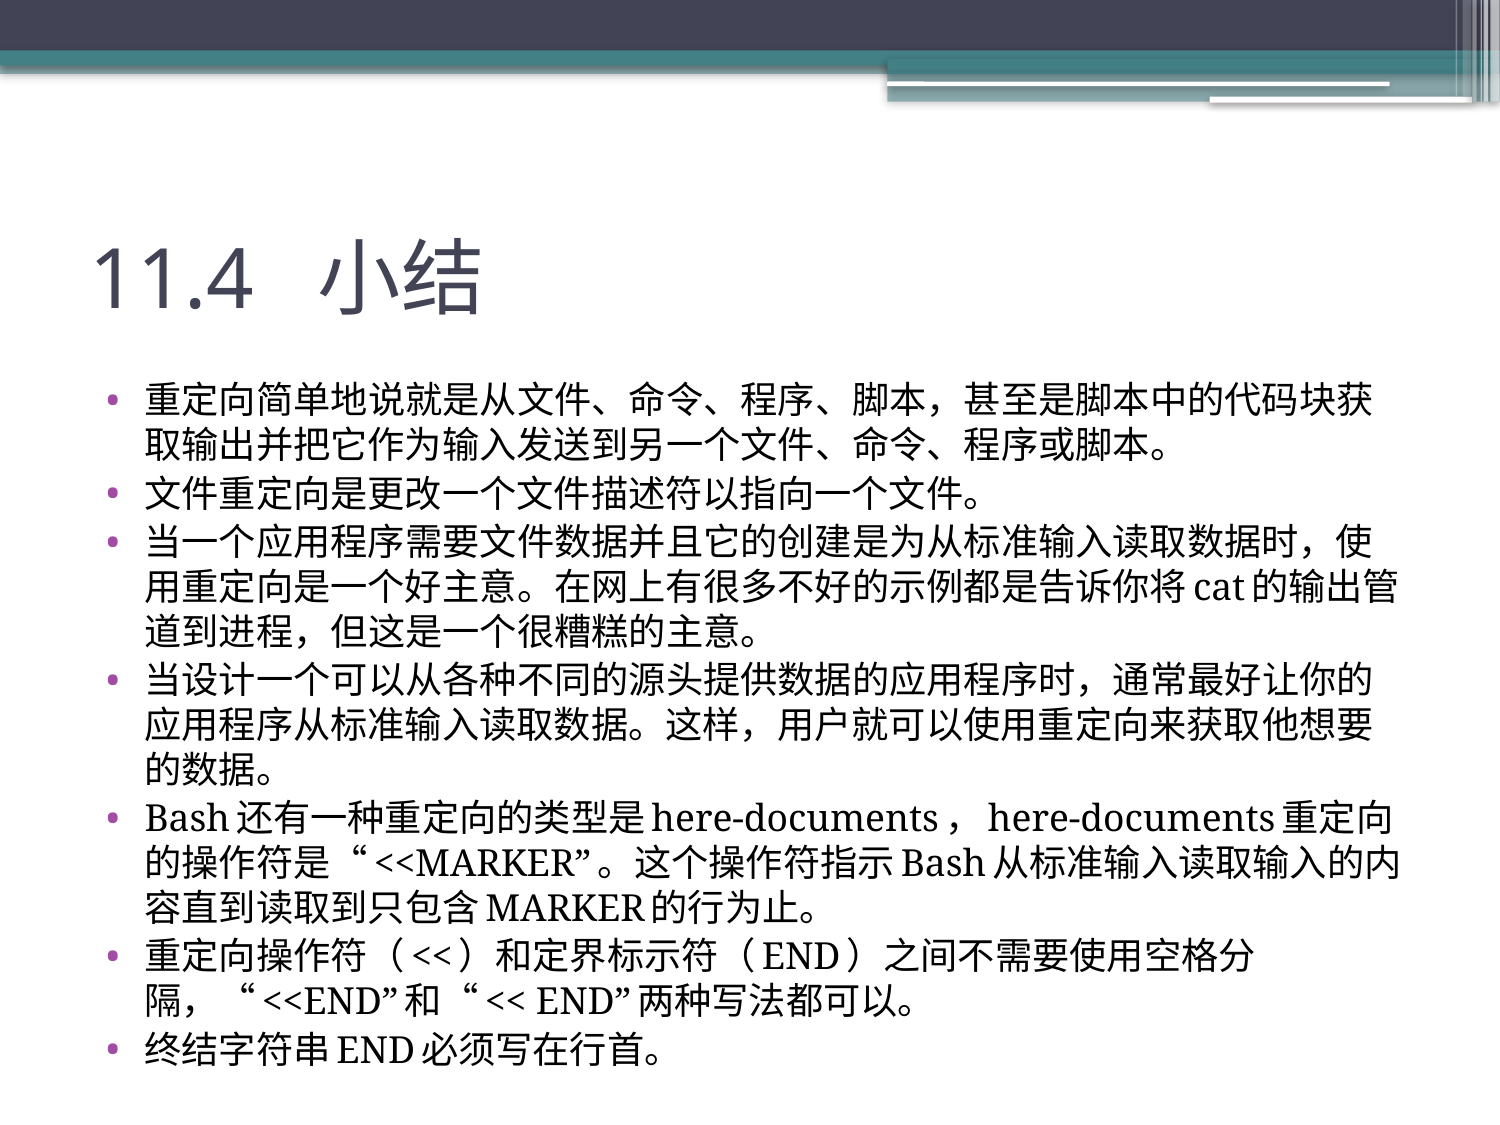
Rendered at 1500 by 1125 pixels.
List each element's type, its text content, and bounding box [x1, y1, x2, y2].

title 11.4 小结 [75, 187, 1425, 363]
list 重定向简单地说就是从文件、命令、程序、脚本，甚至是脚本中的代码块获取输出并把它作为输入发送到另一个文件、命令、程序或脚本。 文件重定向是更改一个文件描述符以指向一个文件。 当一个应用程序需要文件数据并且它的创建是为从标准输入读取数据时，使用重定向是一个好主意。在网上有很多不好的示例都是告诉你将cat的输出管道到进程，但这是一个很糟糕的主意。 当设计一个可以从各种不同的源头提供数据的应用程序时，通常最好让你的应用程序从标准输入读取数据。这样，用户就可以使用重定向来获取他想要的数据。 Bash还有一种重定向的类型是here-documents，here-documents重定向的操作符是“<<MARKER”。这个操作符指示Bash从标准输入读取输入的内容直到读取到只包含MARKER的行为止。 重定向操作符（<<）和定界标示符（END）之间不需要使用空格分隔，“<<END”和“<< END”两种写法都可以。 终结字符串END必须写在行首。 [75, 368, 1425, 1079]
